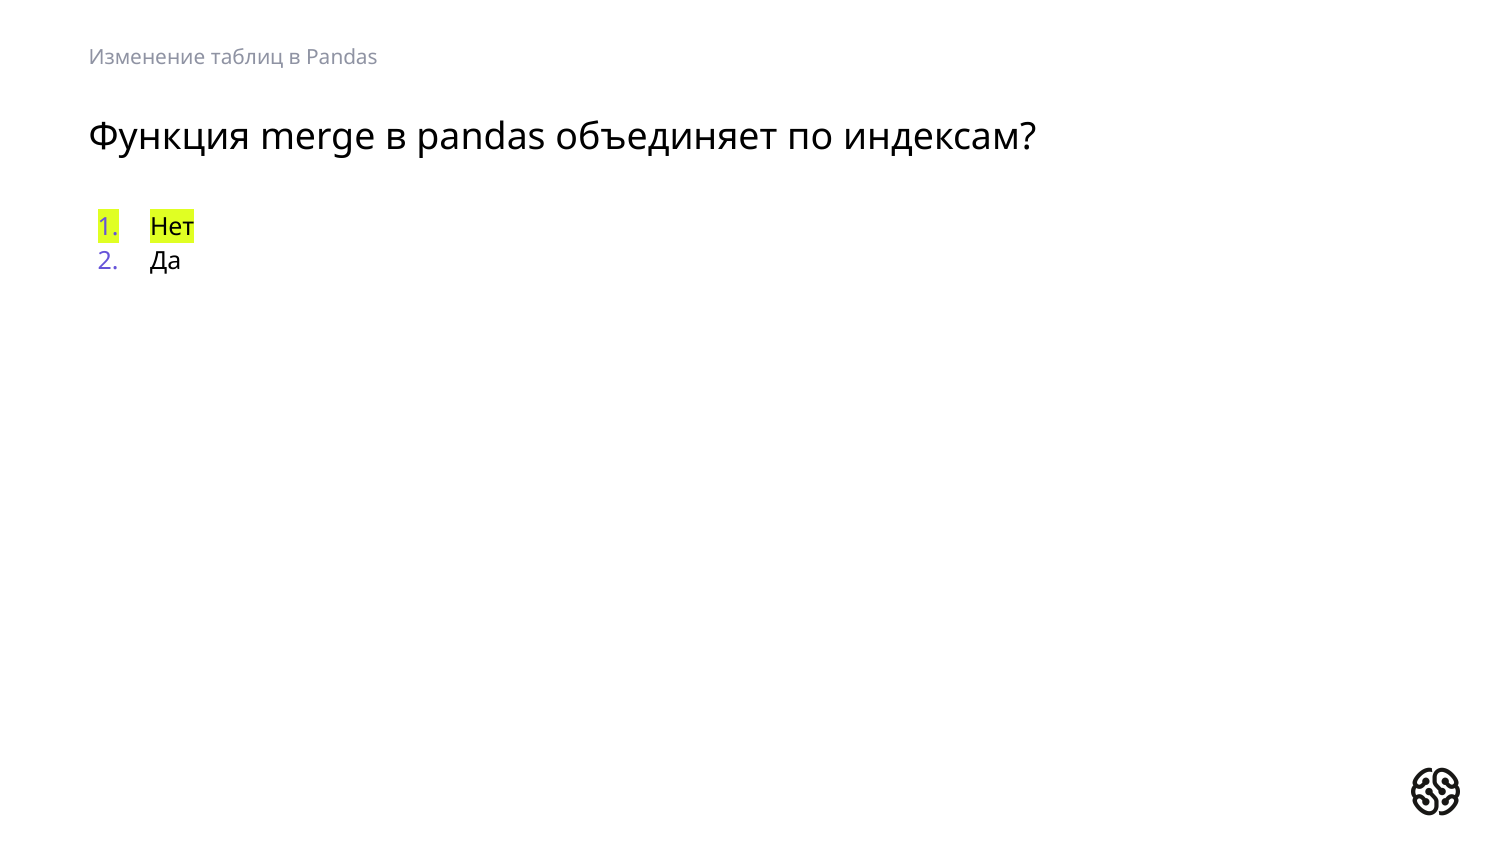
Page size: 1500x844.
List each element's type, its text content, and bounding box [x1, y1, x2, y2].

picture [1411, 767, 1460, 816]
subtitle Нет Да [88, 260, 1412, 739]
subtitle Изменение таблиц в Pandas [88, 24, 1412, 84]
title Функция merge в pandas объединяет по индексам? [88, 118, 1412, 260]
